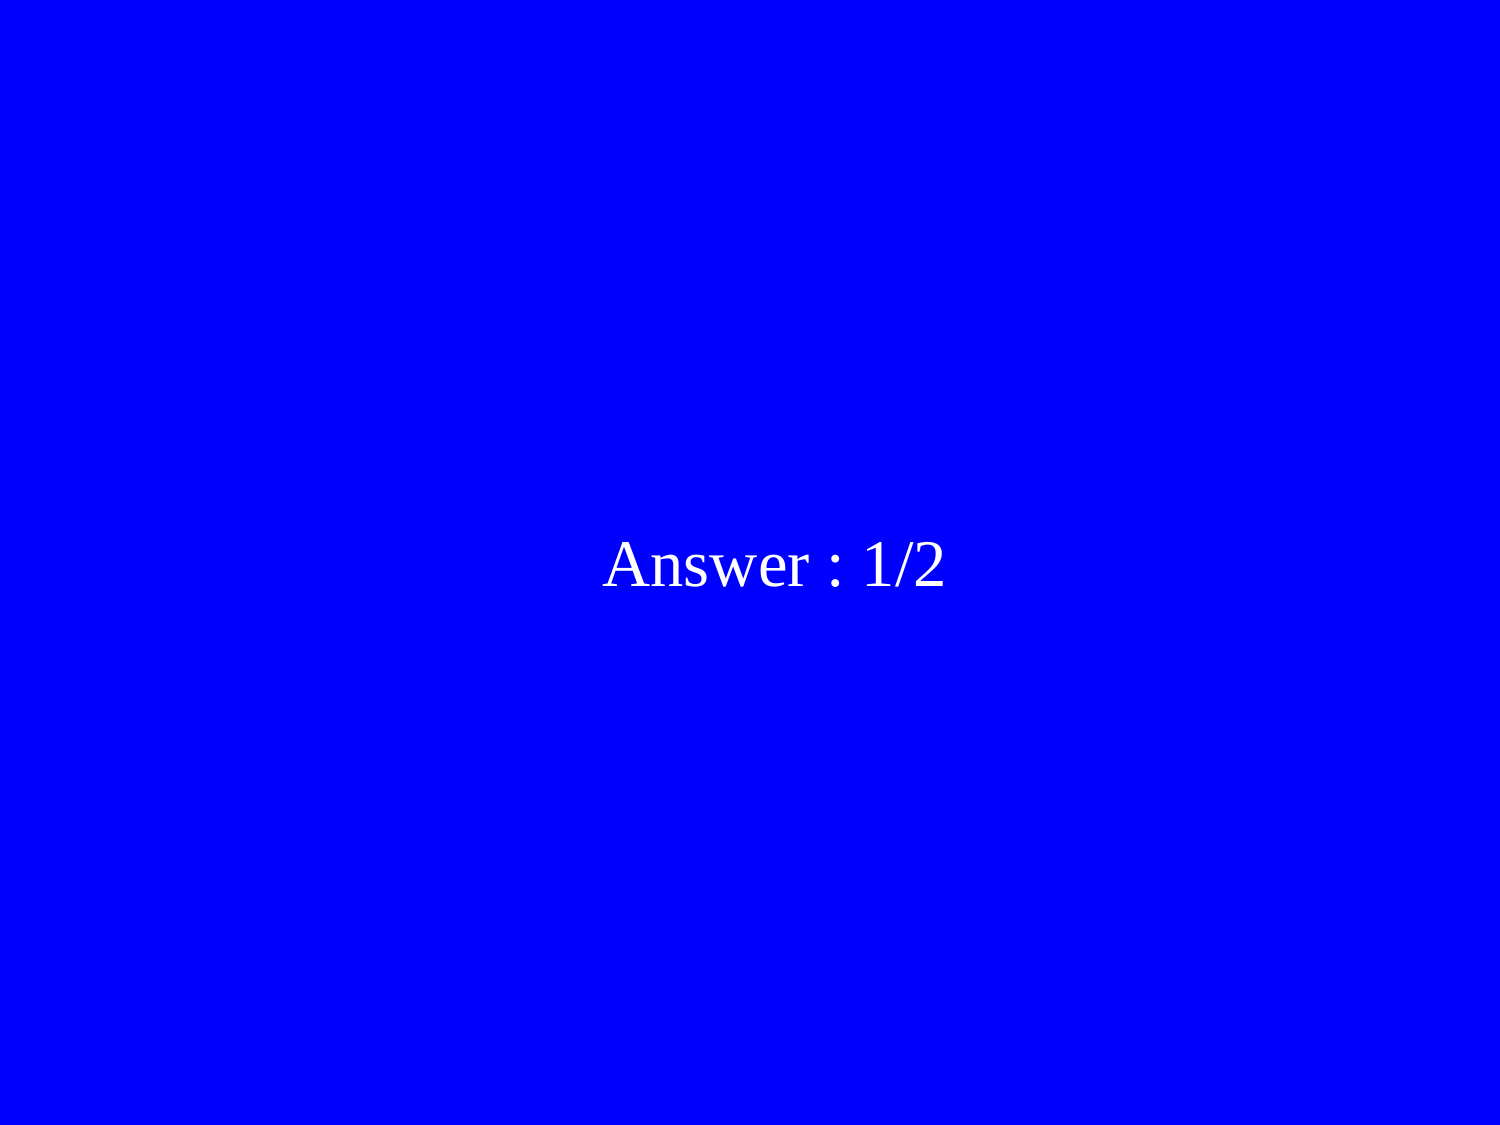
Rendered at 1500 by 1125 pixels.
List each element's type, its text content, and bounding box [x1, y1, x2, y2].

subtitle Answer : 1/2 [162, 512, 1388, 638]
